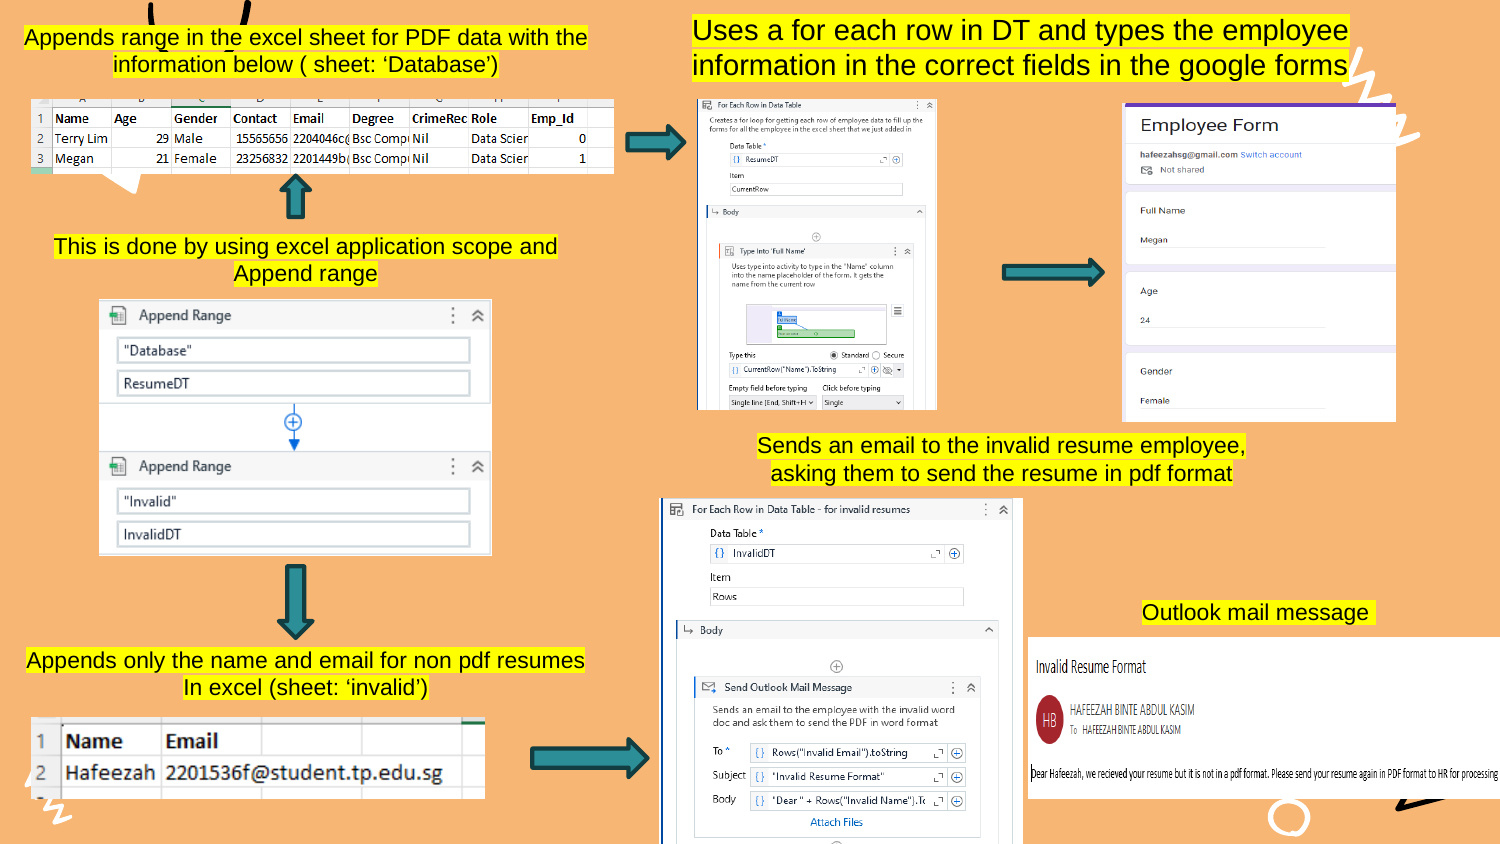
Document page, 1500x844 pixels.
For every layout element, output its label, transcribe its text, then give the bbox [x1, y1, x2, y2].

picture [1121, 103, 1396, 423]
text_box Sends an email to the invalid resume employee, asking them to send the resume in pdf format [735, 423, 1268, 494]
picture [31, 99, 614, 174]
text_box [1001, 257, 1105, 287]
text_box Uses a for each row in DT and types the employee information in the correct fields in the google forms [677, 4, 1408, 89]
text_box Appends range in the excel sheet for PDF data with the information below ( sheet: ‘Database’) [0, 15, 613, 85]
picture [659, 497, 1023, 844]
text_box [279, 182, 313, 220]
picture [99, 298, 492, 557]
text_box [530, 737, 650, 780]
text_box This is done by using excel application scope and Append range [37, 224, 575, 294]
text_box [625, 124, 687, 161]
text_box Outlook mail message [1028, 590, 1500, 633]
text_box [276, 565, 315, 641]
text_box Appends only the name and email for non pdf resumes In excel (sheet: ‘invalid’) [0, 637, 613, 708]
picture [697, 99, 938, 410]
picture [1028, 637, 1500, 800]
picture [31, 717, 485, 800]
